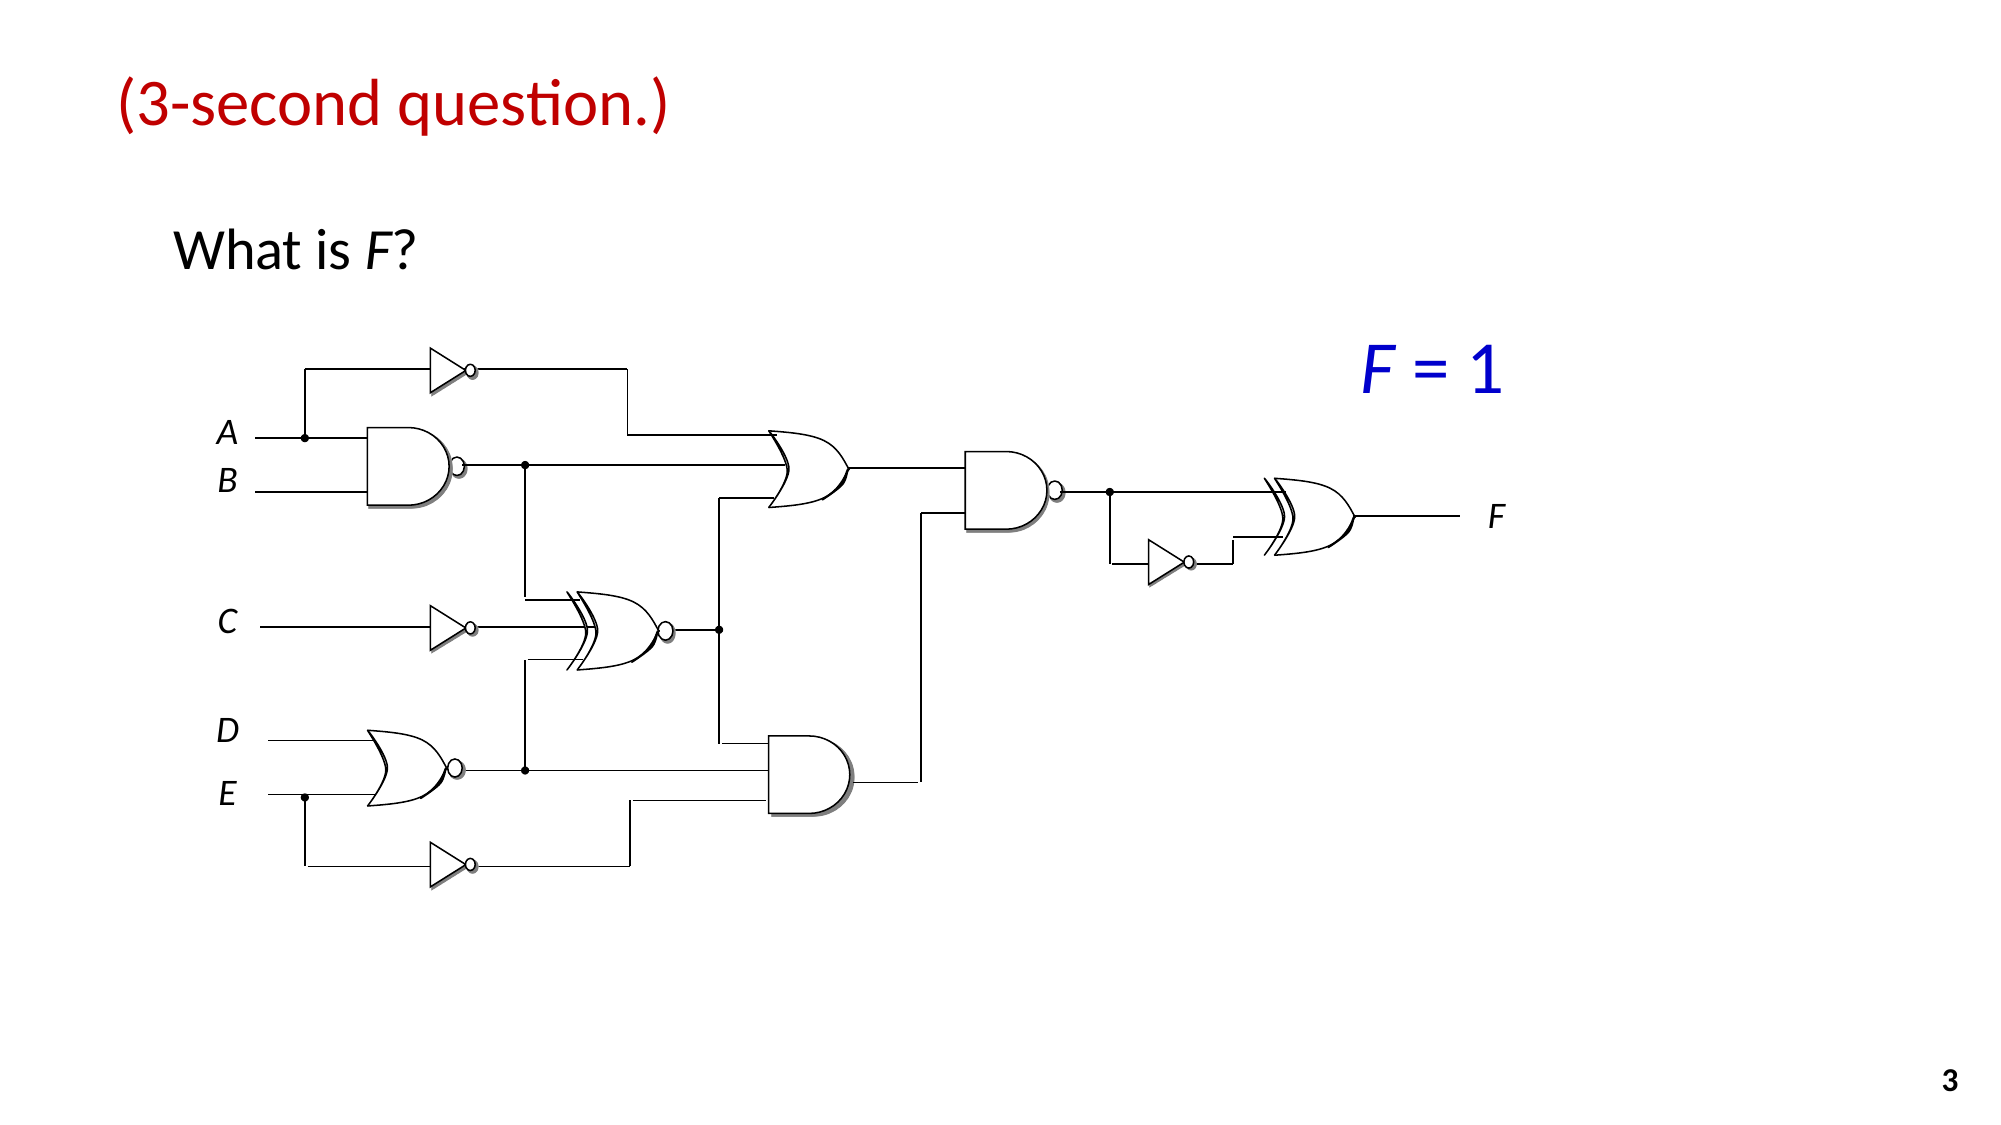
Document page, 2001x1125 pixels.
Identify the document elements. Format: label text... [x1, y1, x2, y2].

text_box F = 1 [1328, 311, 1537, 416]
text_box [199, 344, 1525, 890]
text_box What is F? [158, 211, 524, 302]
text_box (3-second question.) [101, 60, 743, 144]
slide_number 3 [1523, 1047, 1974, 1108]
